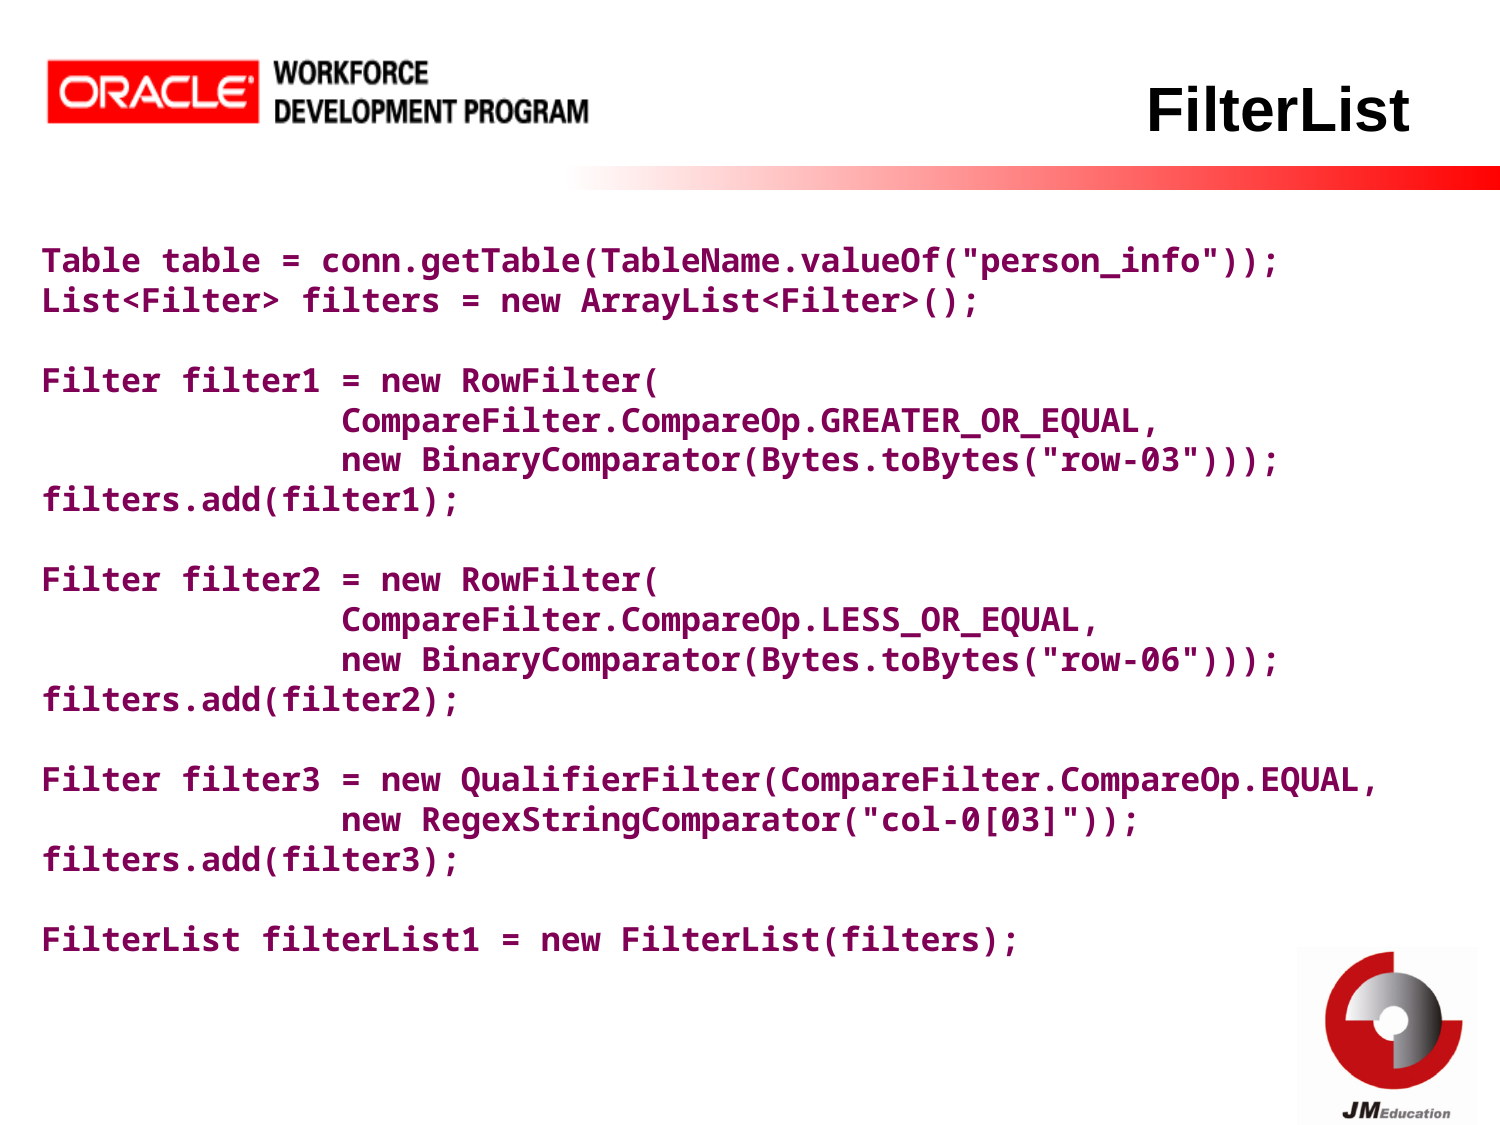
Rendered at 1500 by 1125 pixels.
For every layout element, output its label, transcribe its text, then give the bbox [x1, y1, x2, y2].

text_box Table table = conn.getTable(TableName.valueOf("person_info")); List<Filter> filters = new ArrayList<Filter>(); Filter filter1 = new RowFilter( CompareFilter.CompareOp.GREATER_OR_EQUAL, new BinaryComparator(Bytes.toBytes("row-03"))); filters.add(filter1); Filter filter2 = new RowFilter( CompareFilter.CompareOp.LESS_OR_EQUAL, new BinaryComparator(Bytes.toBytes("row-06"))); filters.add(filter2); Filter filter3 = new QualifierFilter(CompareFilter.CompareOp.EQUAL, new RegexStringComparator("col-0[03]")); filters.add(filter3); FilterList filterList1 = new FilterList(filters); [26, 231, 1480, 965]
picture [1297, 965, 1478, 1125]
text_box FilterList [99, 37, 1425, 152]
picture [0, 0, 636, 186]
